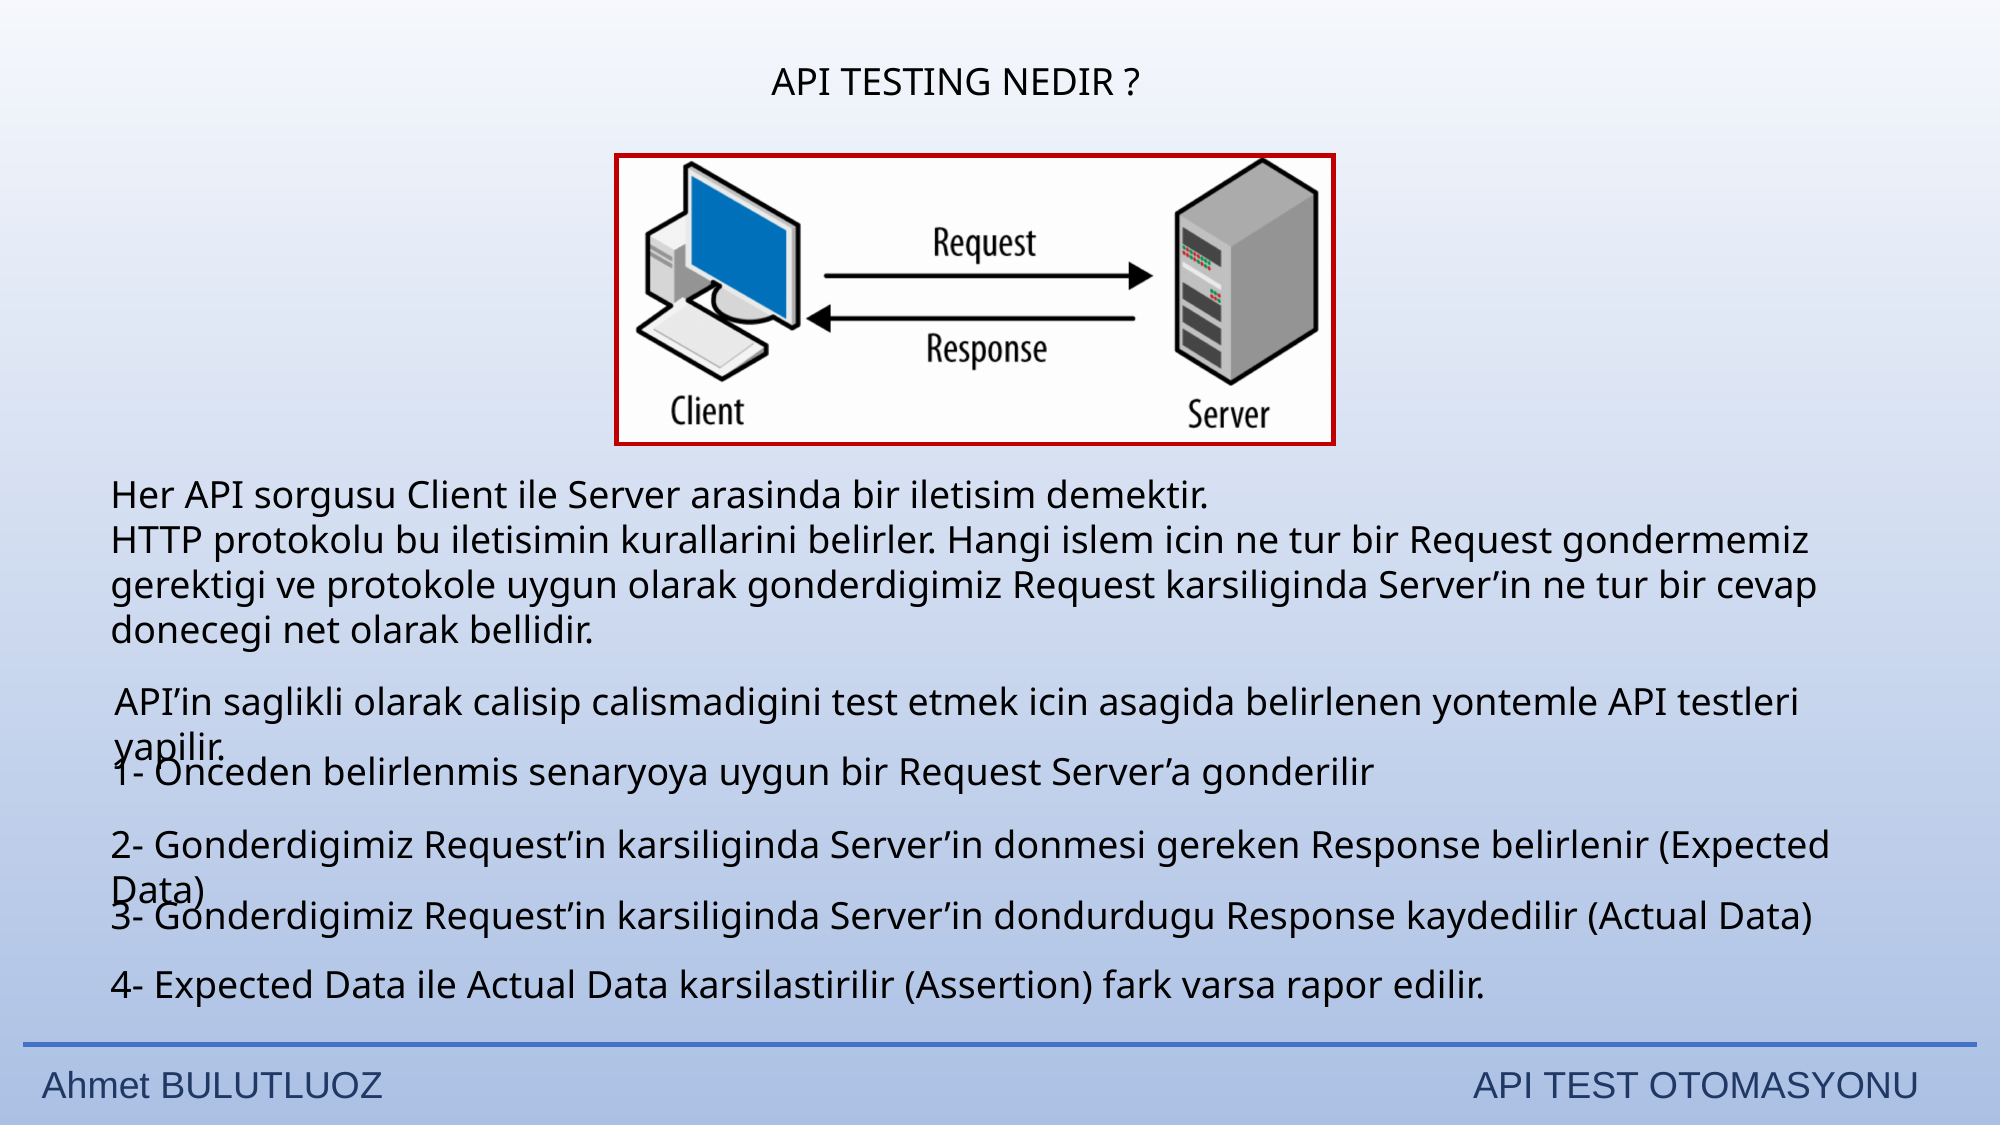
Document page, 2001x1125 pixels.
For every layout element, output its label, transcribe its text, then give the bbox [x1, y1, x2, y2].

text_box 4- Expected Data ile Actual Data karsilastirilir (Assertion) fark varsa rapor edilir. [95, 953, 1934, 1014]
text_box API’in saglikli olarak calisip calismadigini test etmek icin asagida belirlenen yontemle API testleri yapilir. [99, 670, 1909, 776]
text_box Ahmet BULUTLUOZ API TEST OTOMASYONU [26, 1053, 1981, 1114]
text_box 3- Gonderdigimiz Request’in karsiliginda Server’in dondurdugu Response kaydedilir (Actual Data) [95, 884, 1934, 945]
picture [616, 153, 1334, 445]
text_box API TESTING NEDIR ? [725, 50, 1187, 111]
text_box 2- Gonderdigimiz Request’in karsiliginda Server’in donmesi gereken Response belirlenir (Expected Data) [95, 813, 1934, 884]
text_box Her API sorgusu Client ile Server arasinda bir iletisim demektir. HTTP protokolu bu iletisimin kurallarini belirler. Hangi islem icin ne tur bir Request gondermemiz gerektigi ve protokole uygun olarak gonderdigimiz Request karsiliginda Server’in ne tur bir cevap donecegi net olarak bellidir. [95, 463, 1905, 659]
text_box 1- Onceden belirlenmis senaryoya uygun bir Request Server’a gonderilir [96, 740, 1861, 801]
